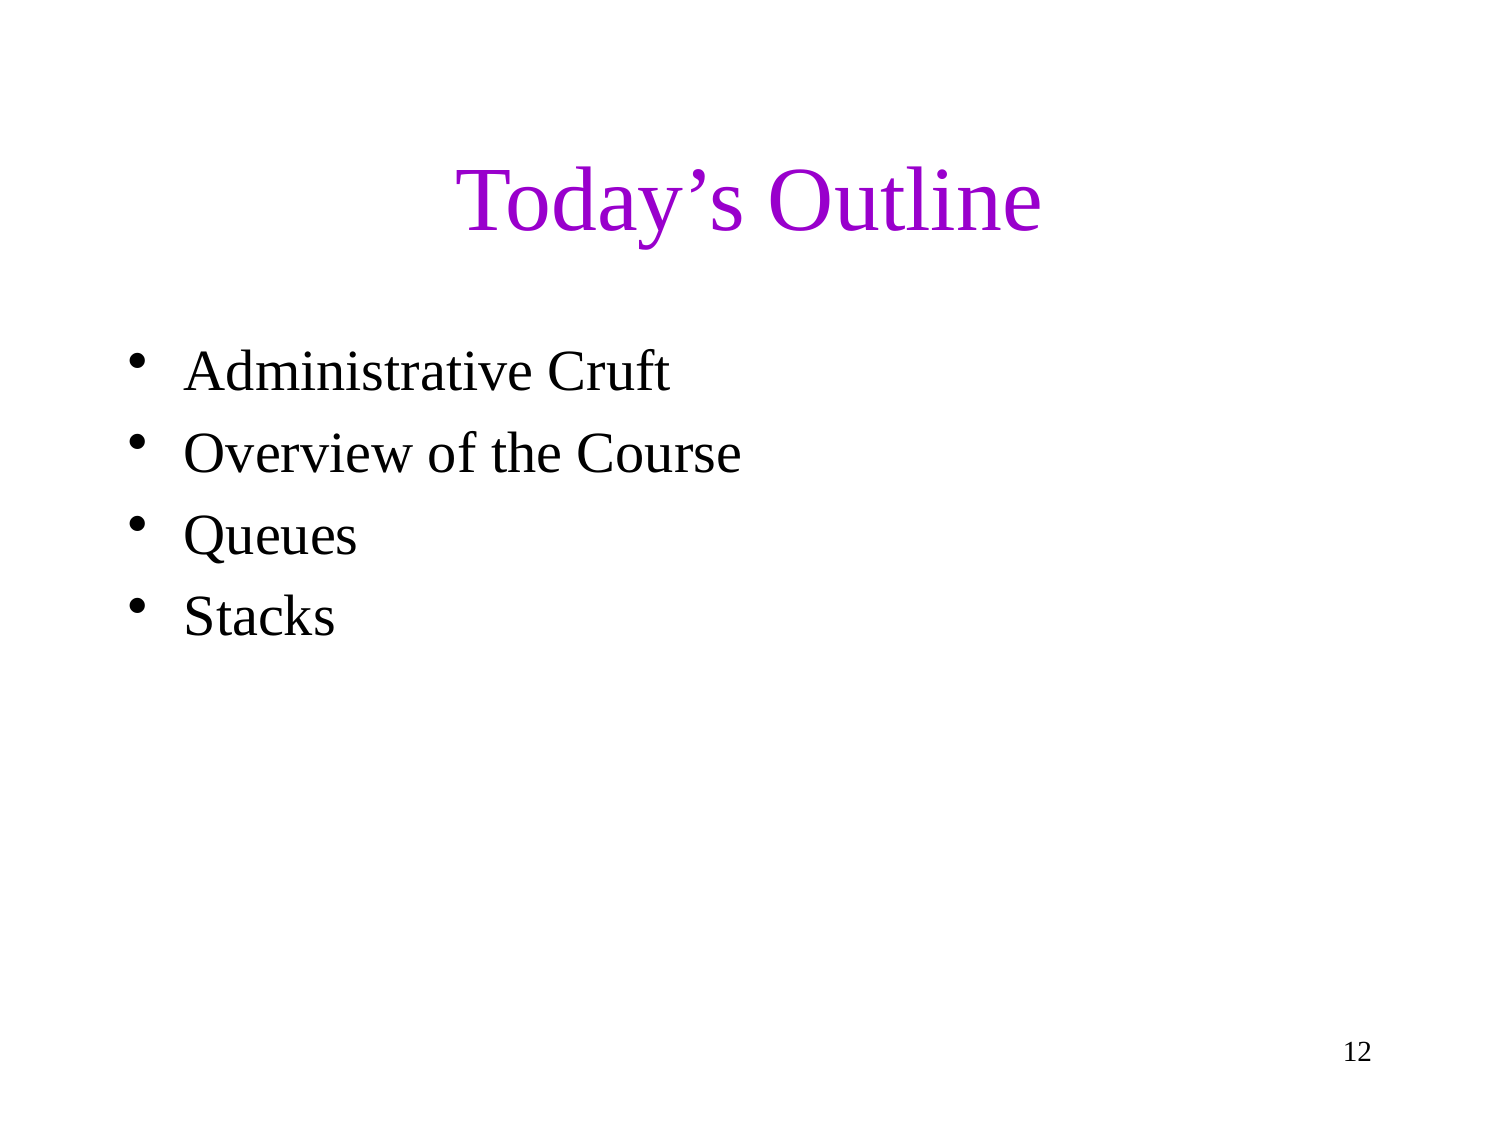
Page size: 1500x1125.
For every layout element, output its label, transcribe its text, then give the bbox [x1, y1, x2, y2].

list Administrative Cruft Overview of the Course Queues Stacks [112, 324, 1388, 1000]
title Today’s Outline [112, 99, 1388, 288]
slide_number 12 [1074, 1024, 1388, 1101]
